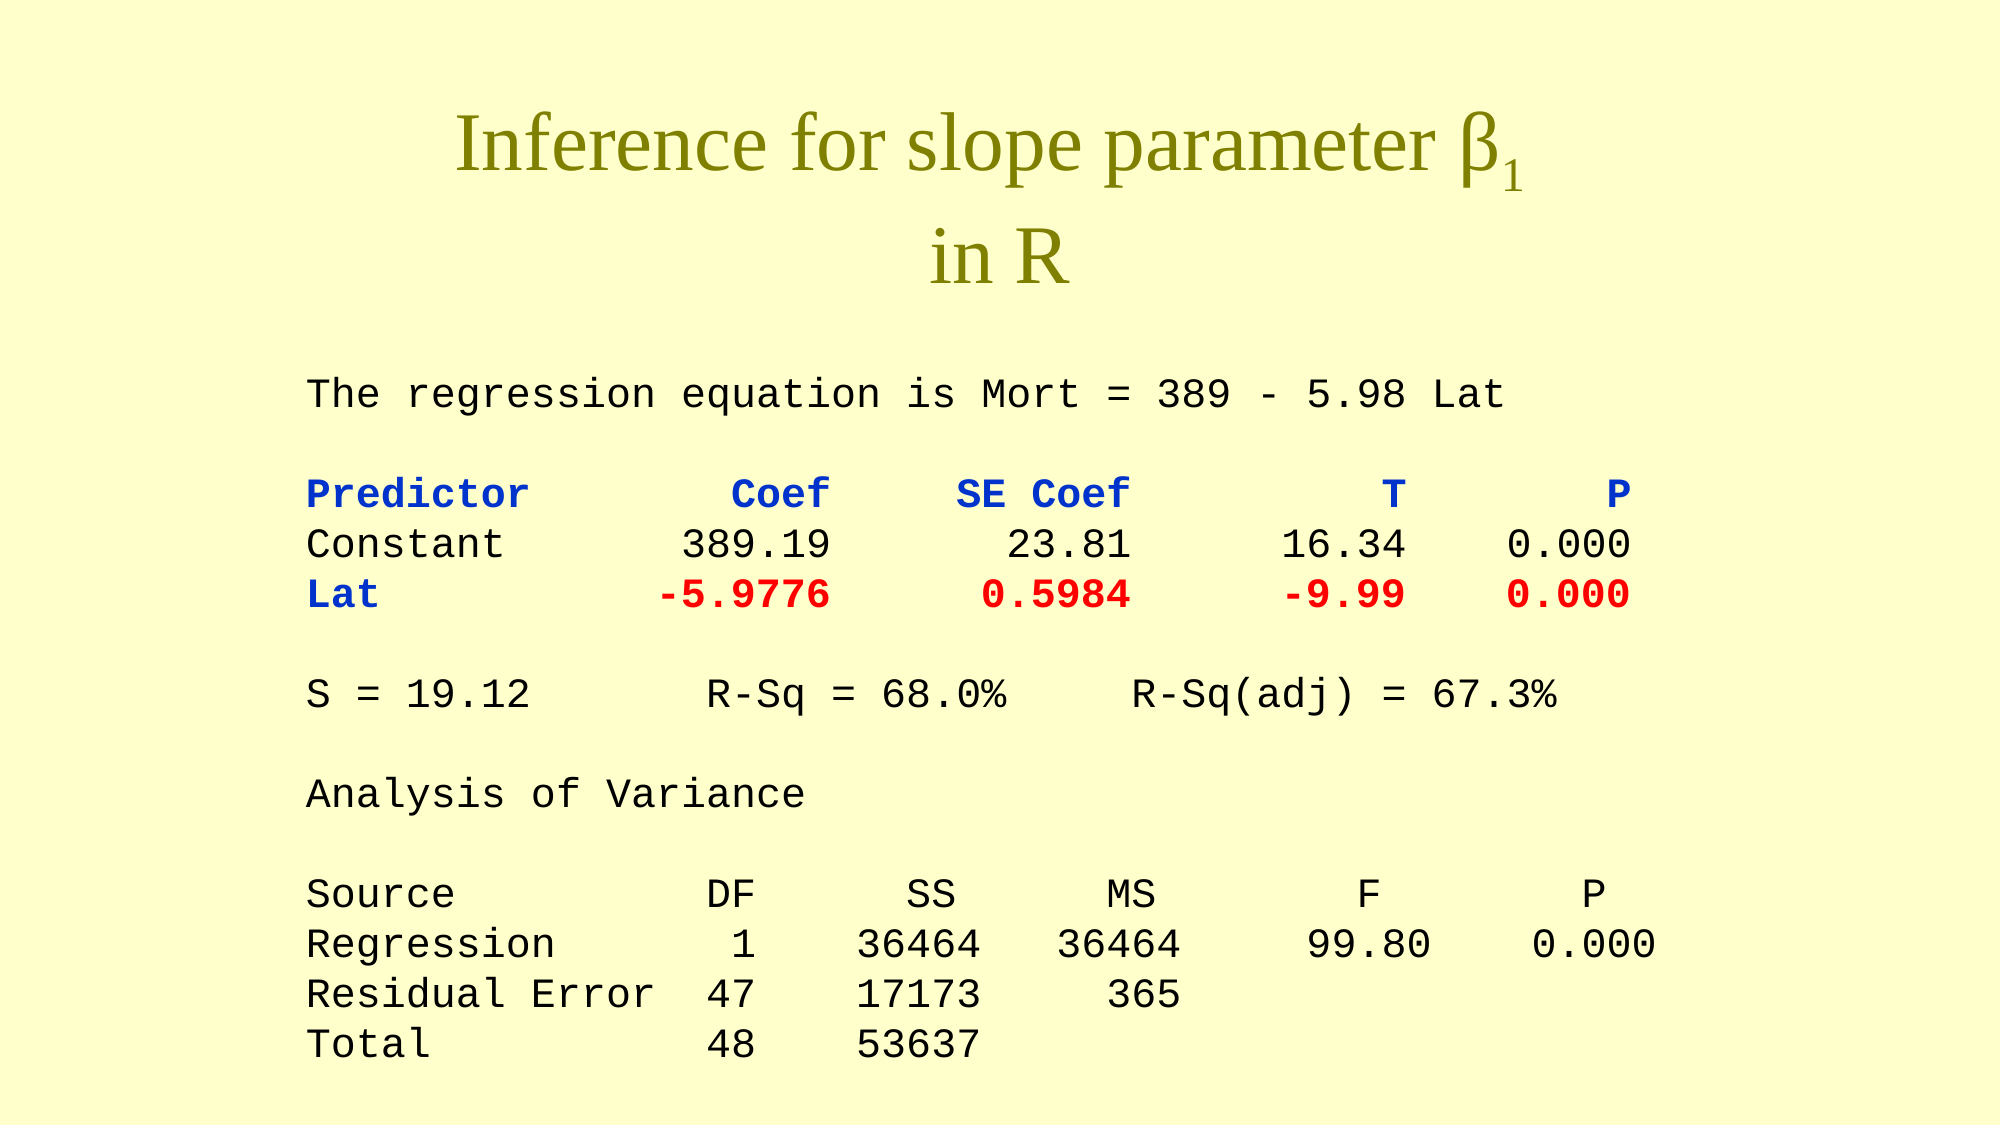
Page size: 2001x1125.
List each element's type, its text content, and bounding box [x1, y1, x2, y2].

title Inference for slope parameter β1 in R [150, 99, 1850, 288]
text_box The regression equation is Mort = 389 - 5.98 Lat Predictor Coef SE Coef T P Constant 389.19 23.81 16.34 0.000 Lat -5.9776 0.5984 -9.99 0.000 S = 19.12 R-Sq = 68.0% R-Sq(adj) = 67.3% Analysis of Variance Source DF SS MS F P Regression 1 36464 36464 99.80 0.000 Residual Error 47 17173 365 Total 48 53637 [291, 358, 1693, 1074]
